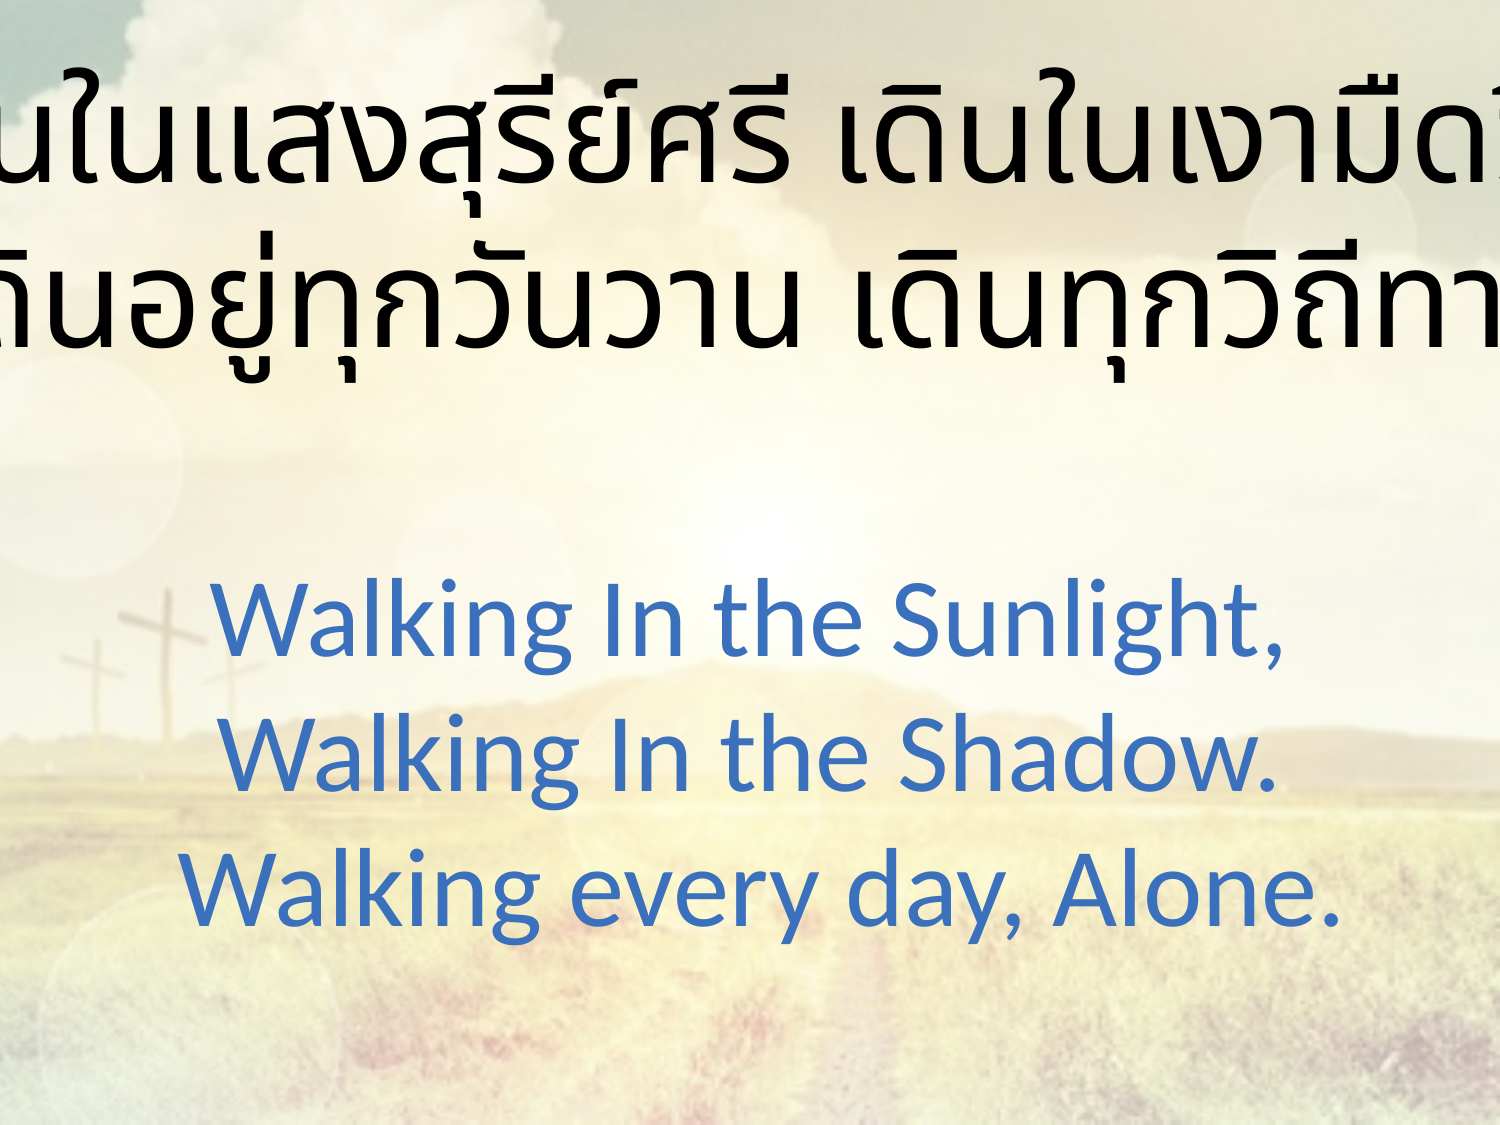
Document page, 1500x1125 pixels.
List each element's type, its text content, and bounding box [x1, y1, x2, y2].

text_box Walking In the Sunlight, Walking In the Shadow. Walking every day, Alone. [124, 536, 1400, 957]
text_box เดินในแสงสุรีย์ศรี เดินในเงามืดวิถี เดินอยู่ทุกวันวาน เดินทุกวิถีทาง [0, 37, 1500, 383]
